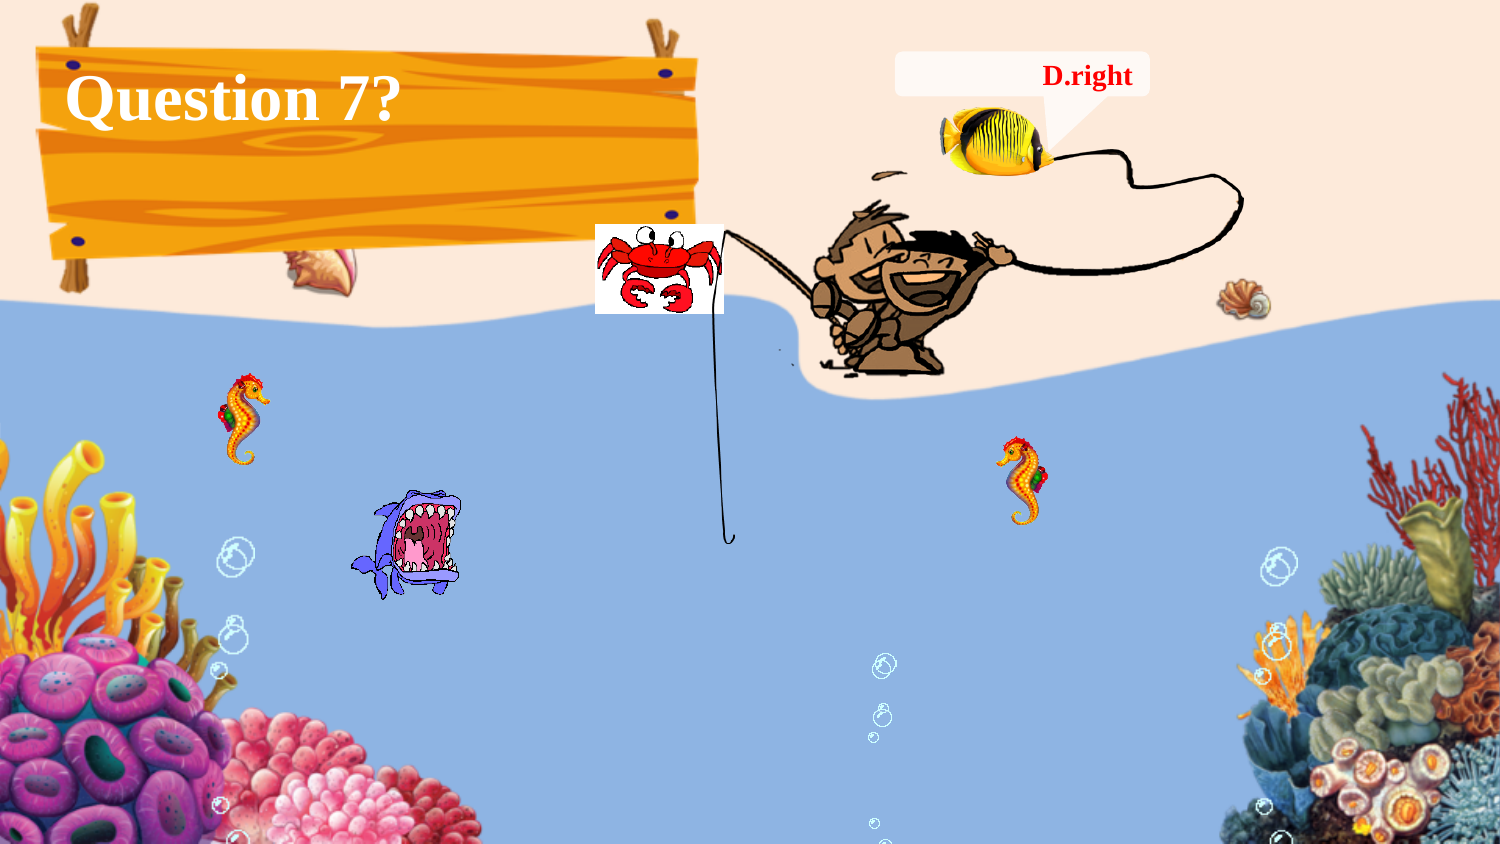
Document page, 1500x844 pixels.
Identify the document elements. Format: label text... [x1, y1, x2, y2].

text_box Question 7? [50, 46, 688, 142]
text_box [894, 51, 1151, 180]
picture [0, 0, 1500, 844]
